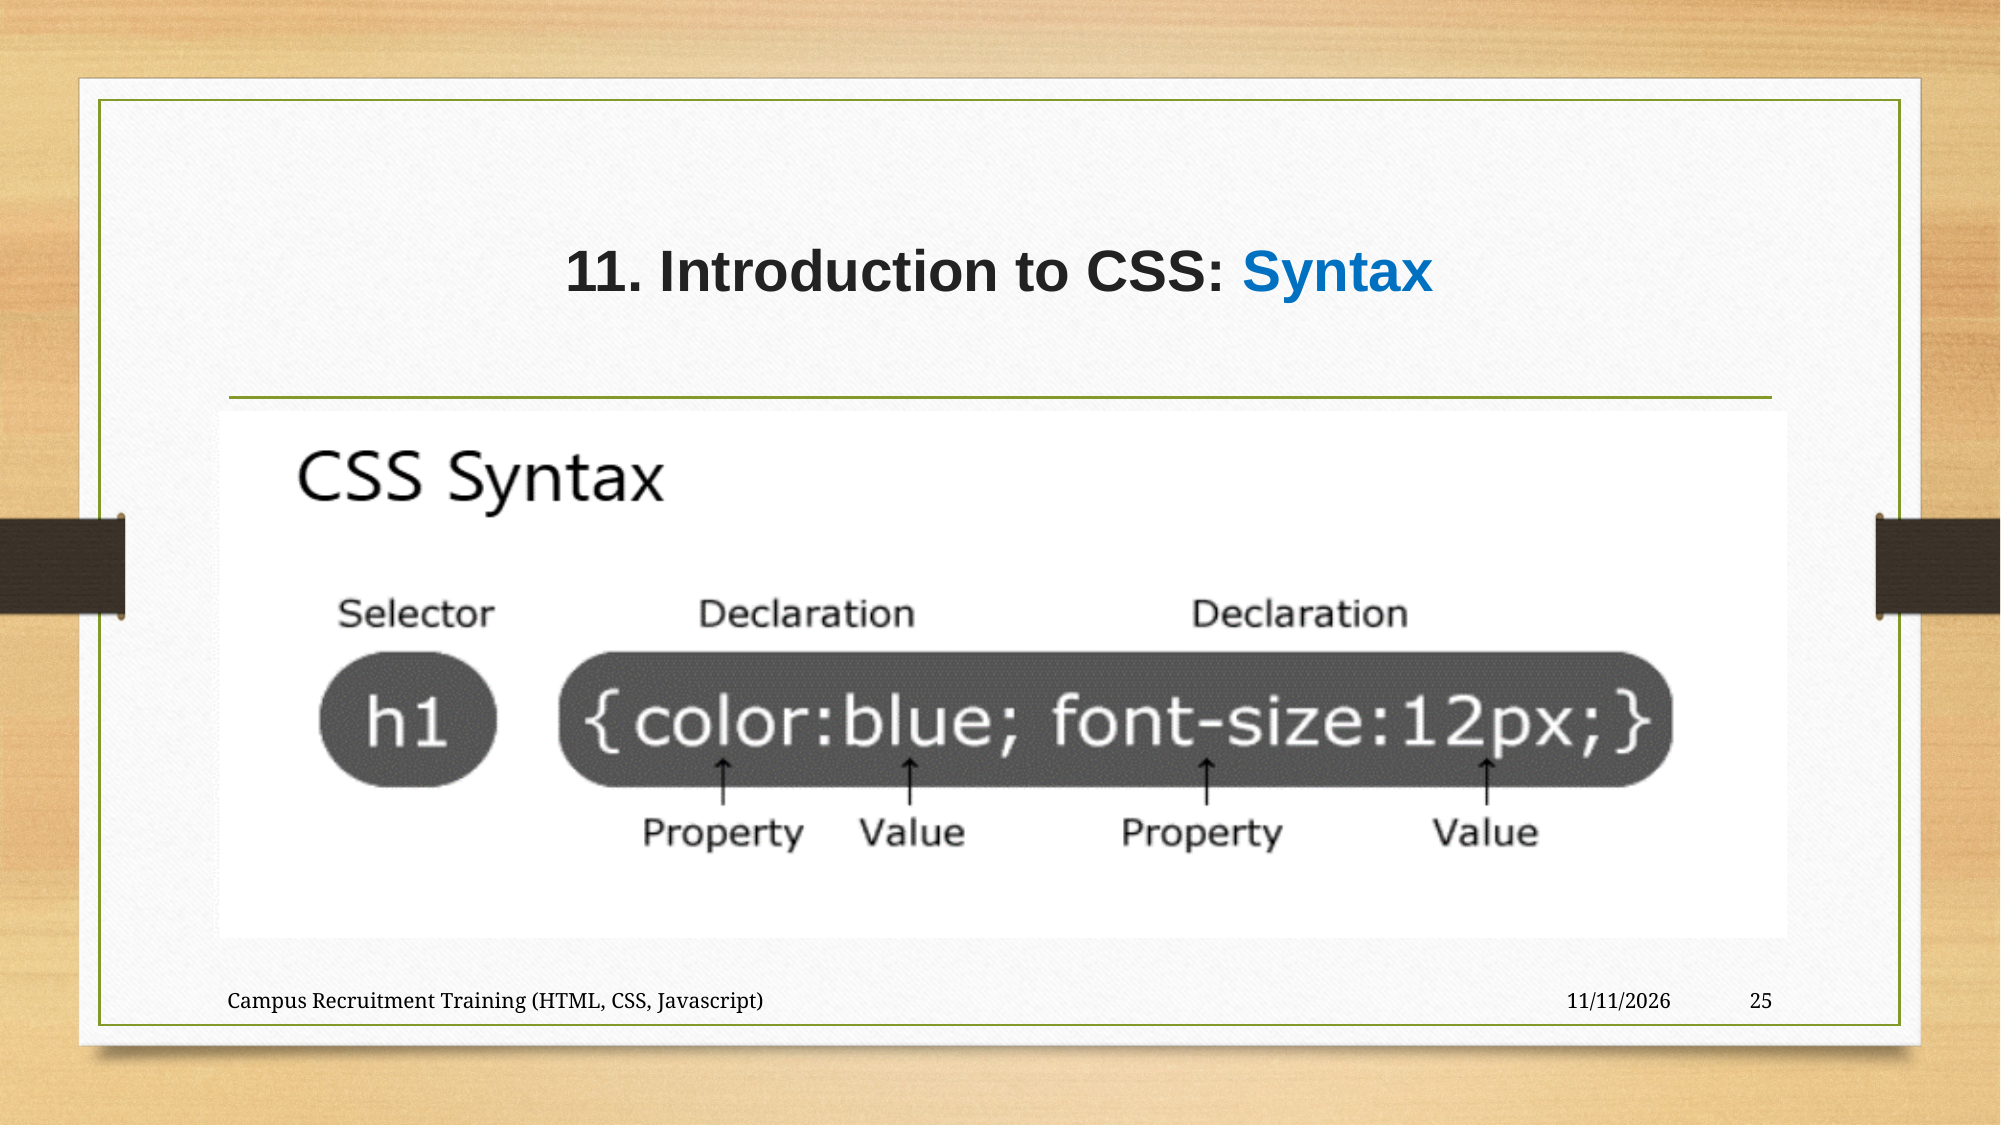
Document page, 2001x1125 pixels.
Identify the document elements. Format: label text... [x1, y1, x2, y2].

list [212, 411, 1788, 938]
title 11. Introduction to CSS: Syntax [212, 161, 1788, 375]
slide_number 25 [1698, 979, 1788, 1025]
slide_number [1423, 979, 1686, 1025]
footer Campus Recruitment Training (HTML, CSS, Javascript) [212, 979, 1411, 1025]
picture [0, 0, 2001, 1125]
